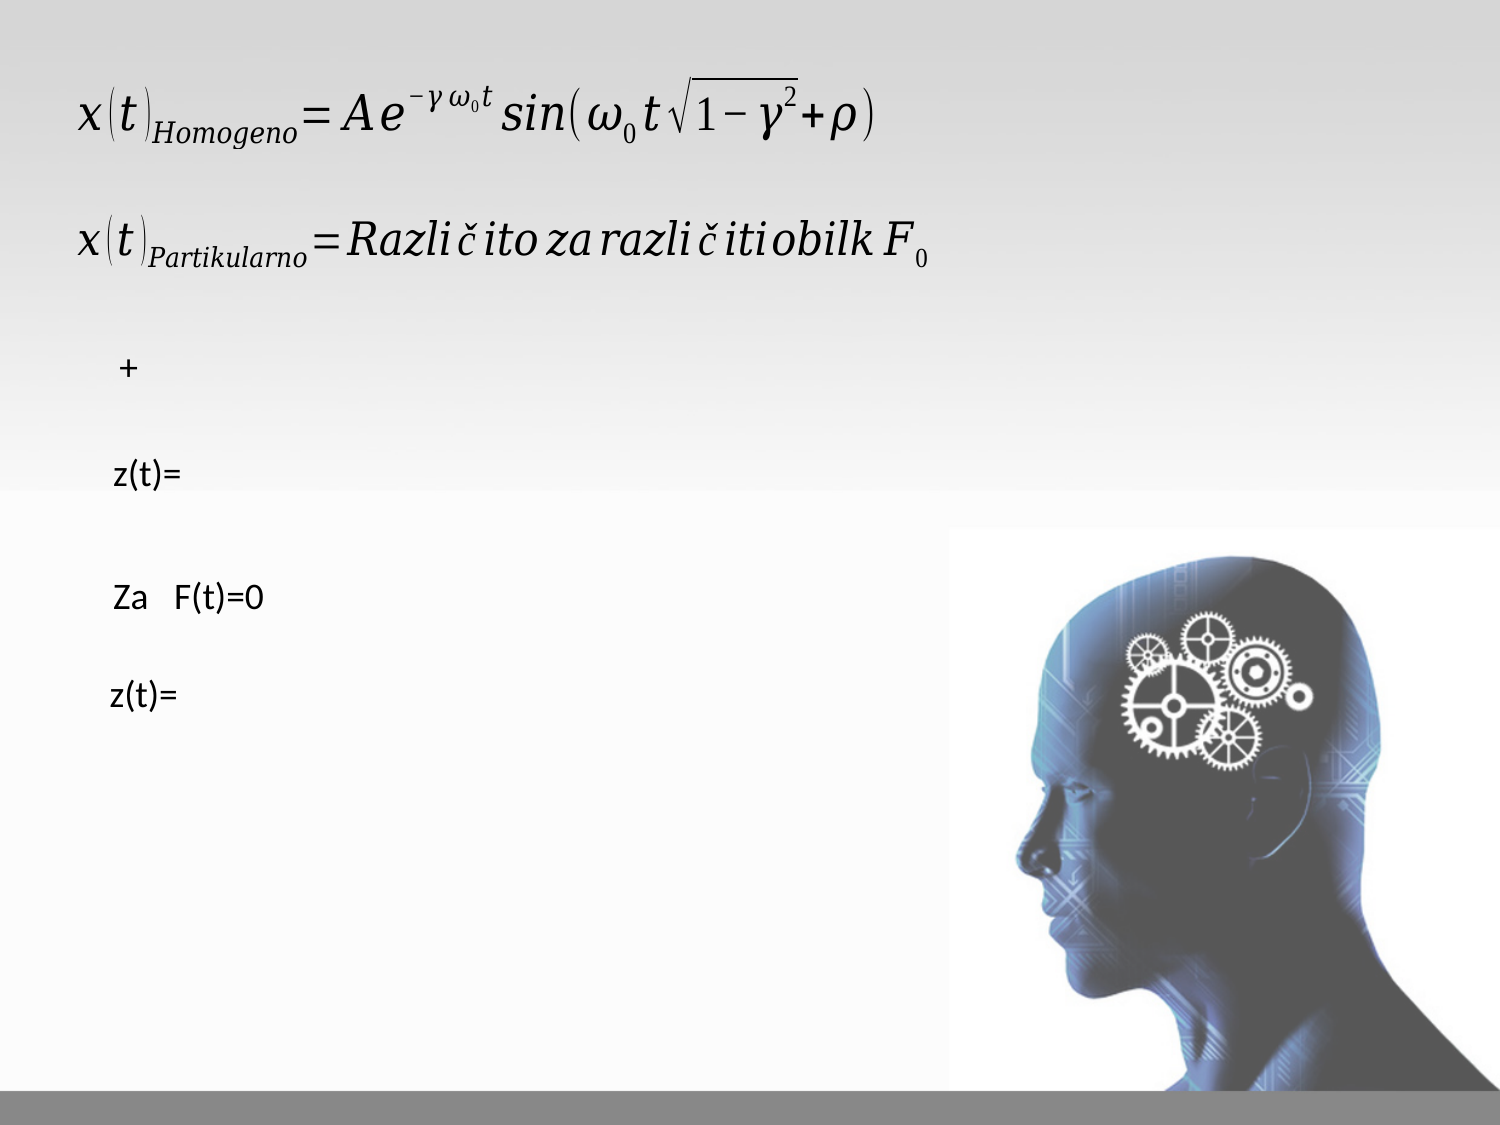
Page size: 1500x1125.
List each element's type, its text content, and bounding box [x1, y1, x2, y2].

text_box Za F(t)=0 [98, 564, 728, 625]
